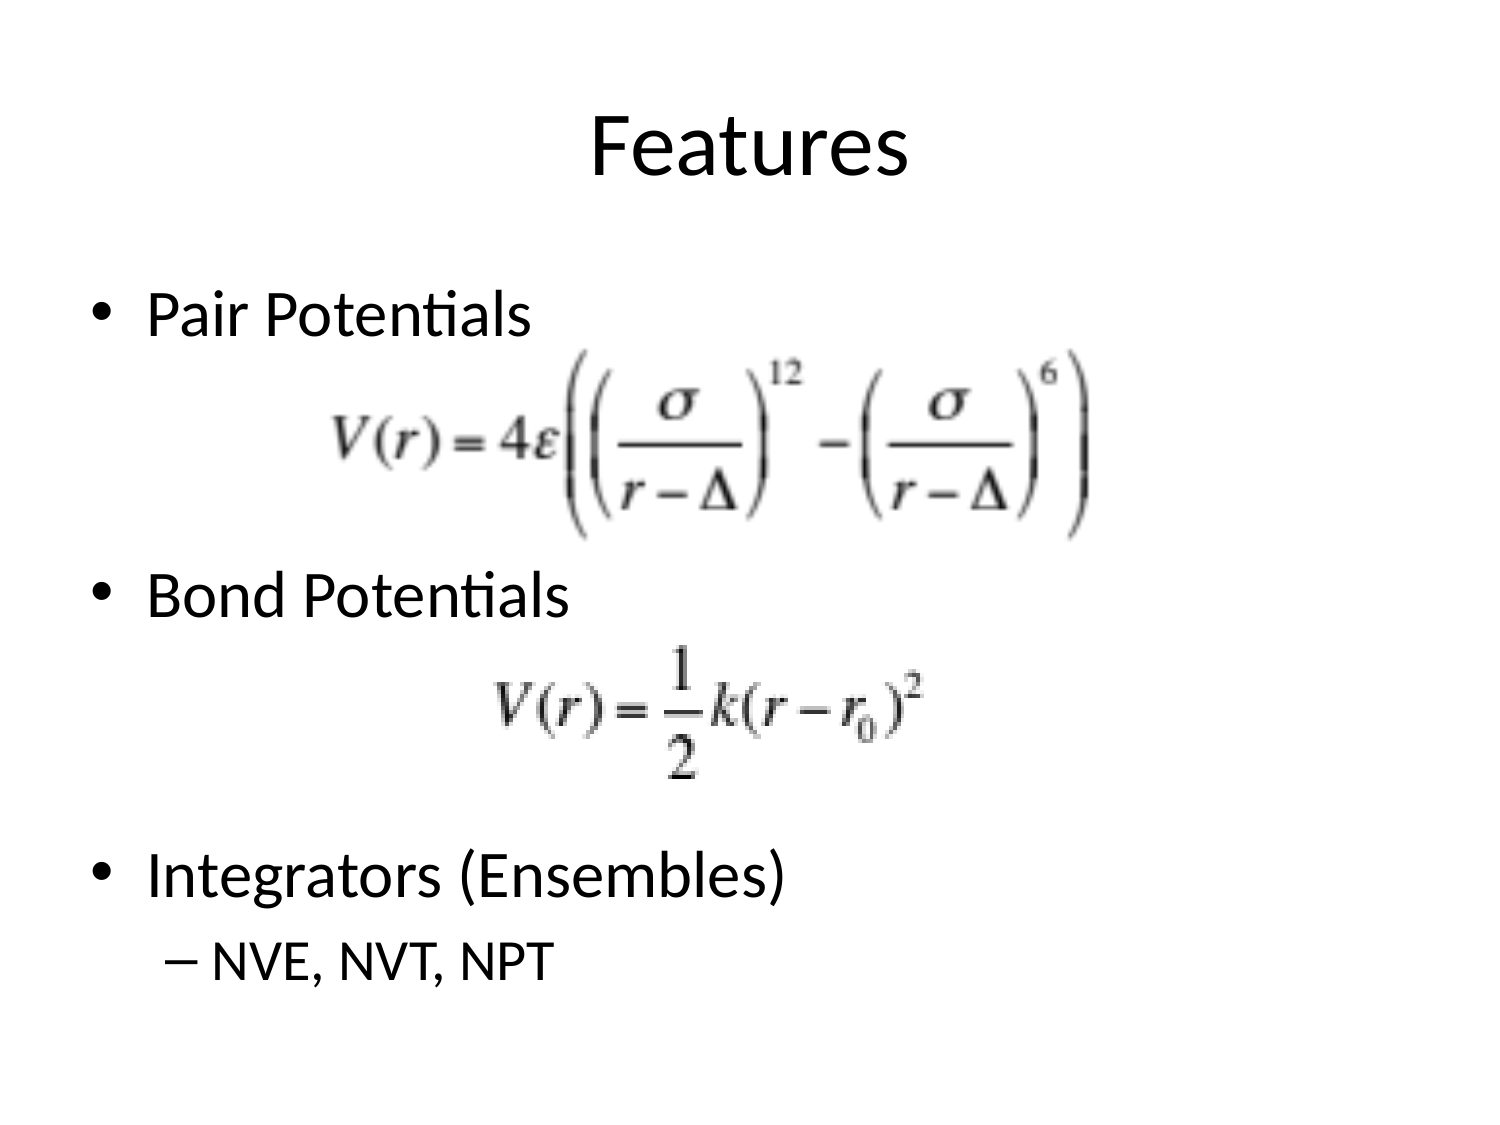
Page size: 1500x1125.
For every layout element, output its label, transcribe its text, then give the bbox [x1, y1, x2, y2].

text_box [485, 625, 932, 785]
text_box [324, 339, 1094, 551]
title Features [75, 45, 1425, 233]
list Pair Potentials Bond Potentials Integrators (Ensembles) NVE, NVT, NPT [75, 262, 1425, 1005]
